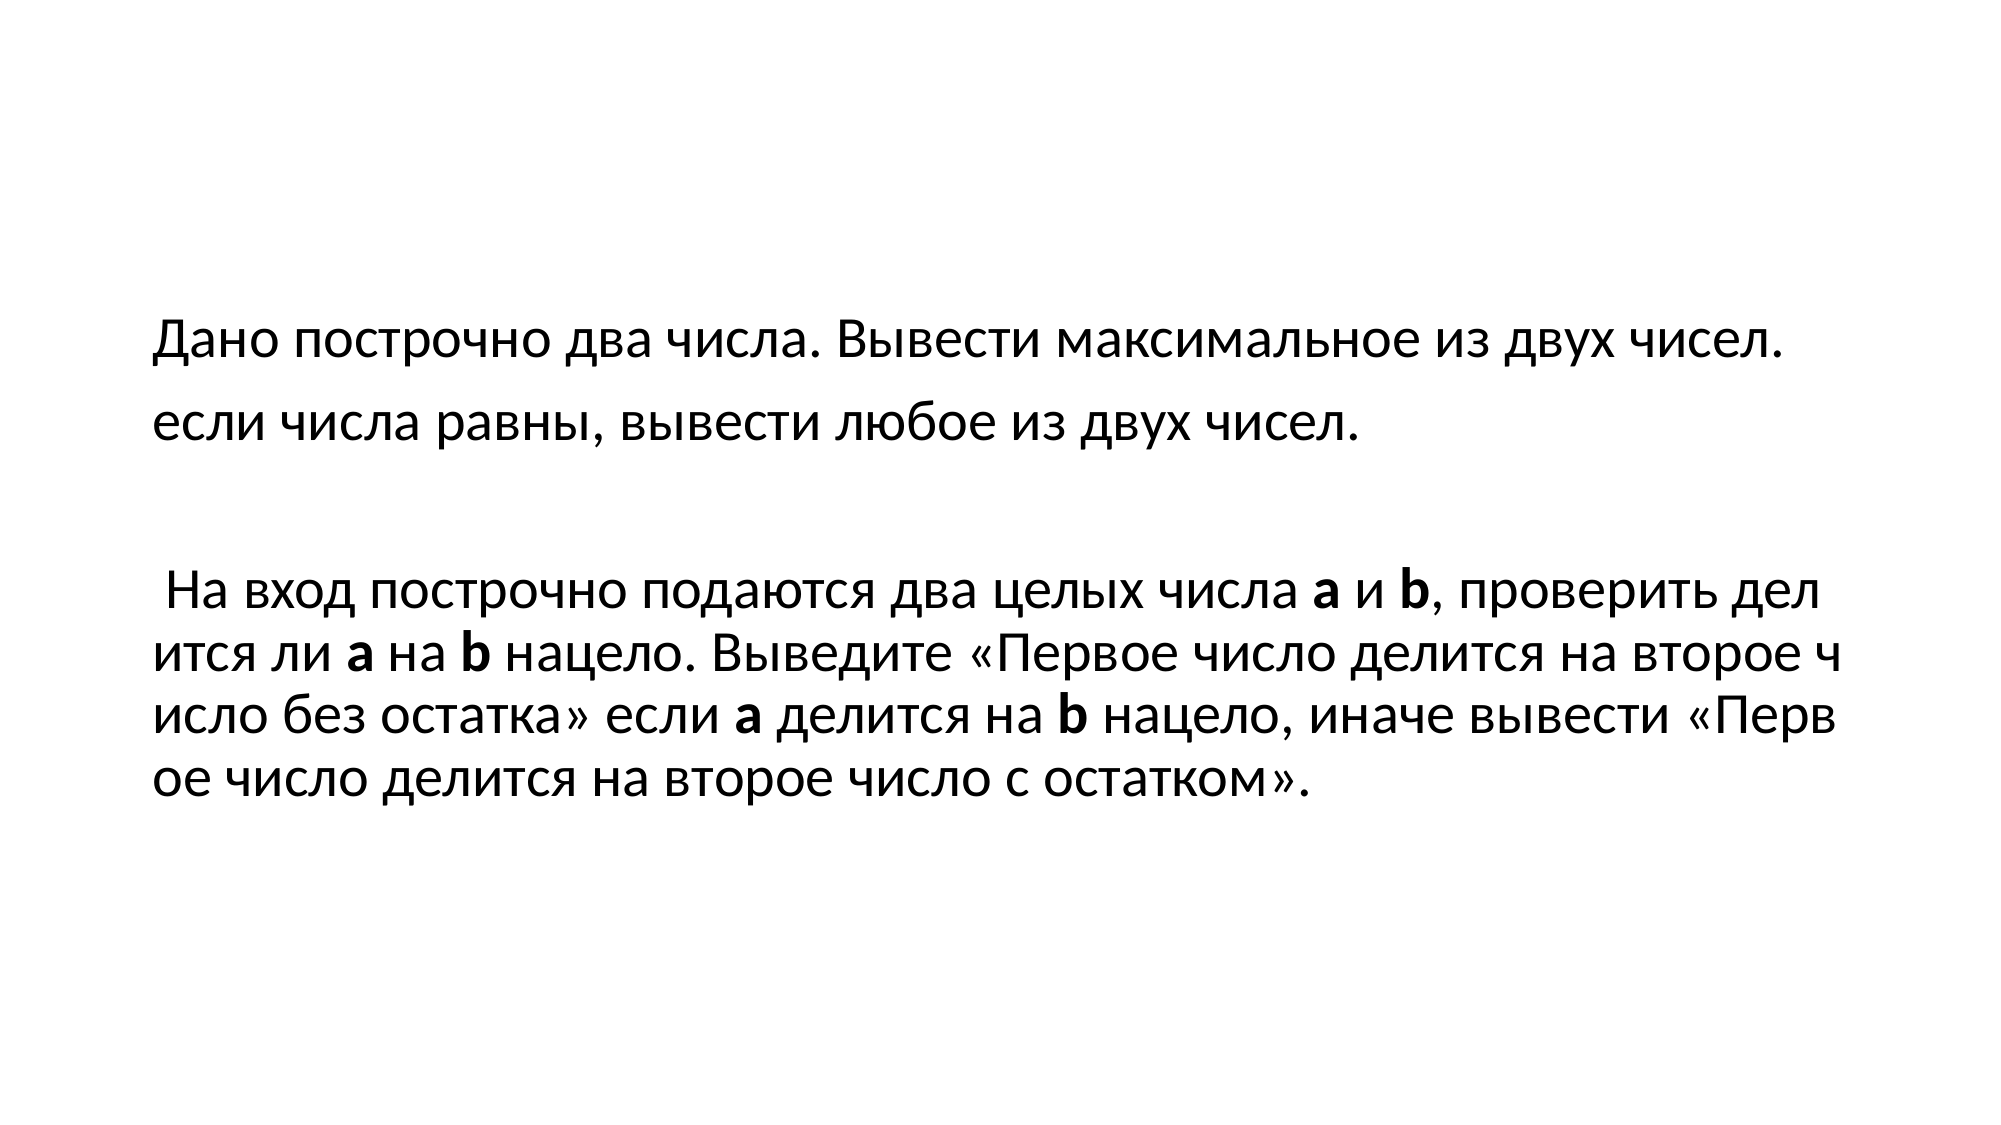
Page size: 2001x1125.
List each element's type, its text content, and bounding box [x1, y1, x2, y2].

list Дано построчно два числа. Вывести максимальное из двух чисел. если числа равны, вывести любое из двух чисел. На вход построчно подаются два целых числа a и b, проверить делится ли a на b нацело. Выведите «Первое число делится на второе число без остатка» если a делится на b нацело, иначе вывести «Первое число делится на второе число с остатком». [137, 299, 1863, 1014]
